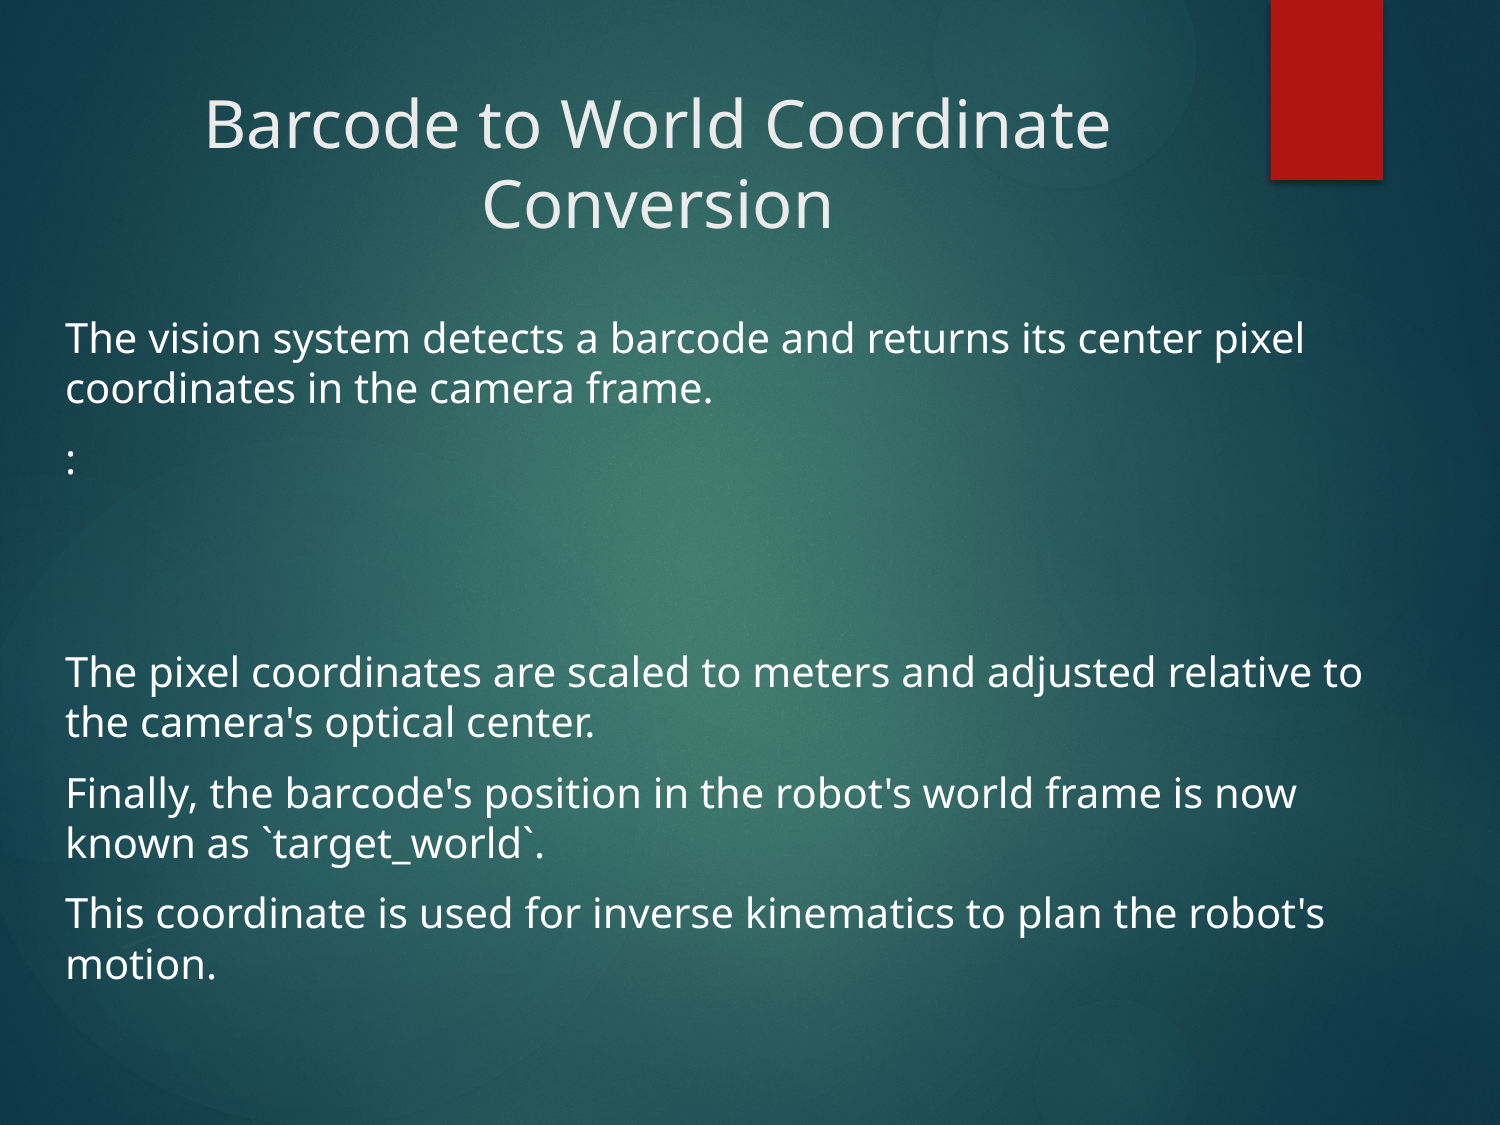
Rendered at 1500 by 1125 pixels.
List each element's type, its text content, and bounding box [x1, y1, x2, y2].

title Barcode to World Coordinate Conversion [79, 74, 1237, 304]
